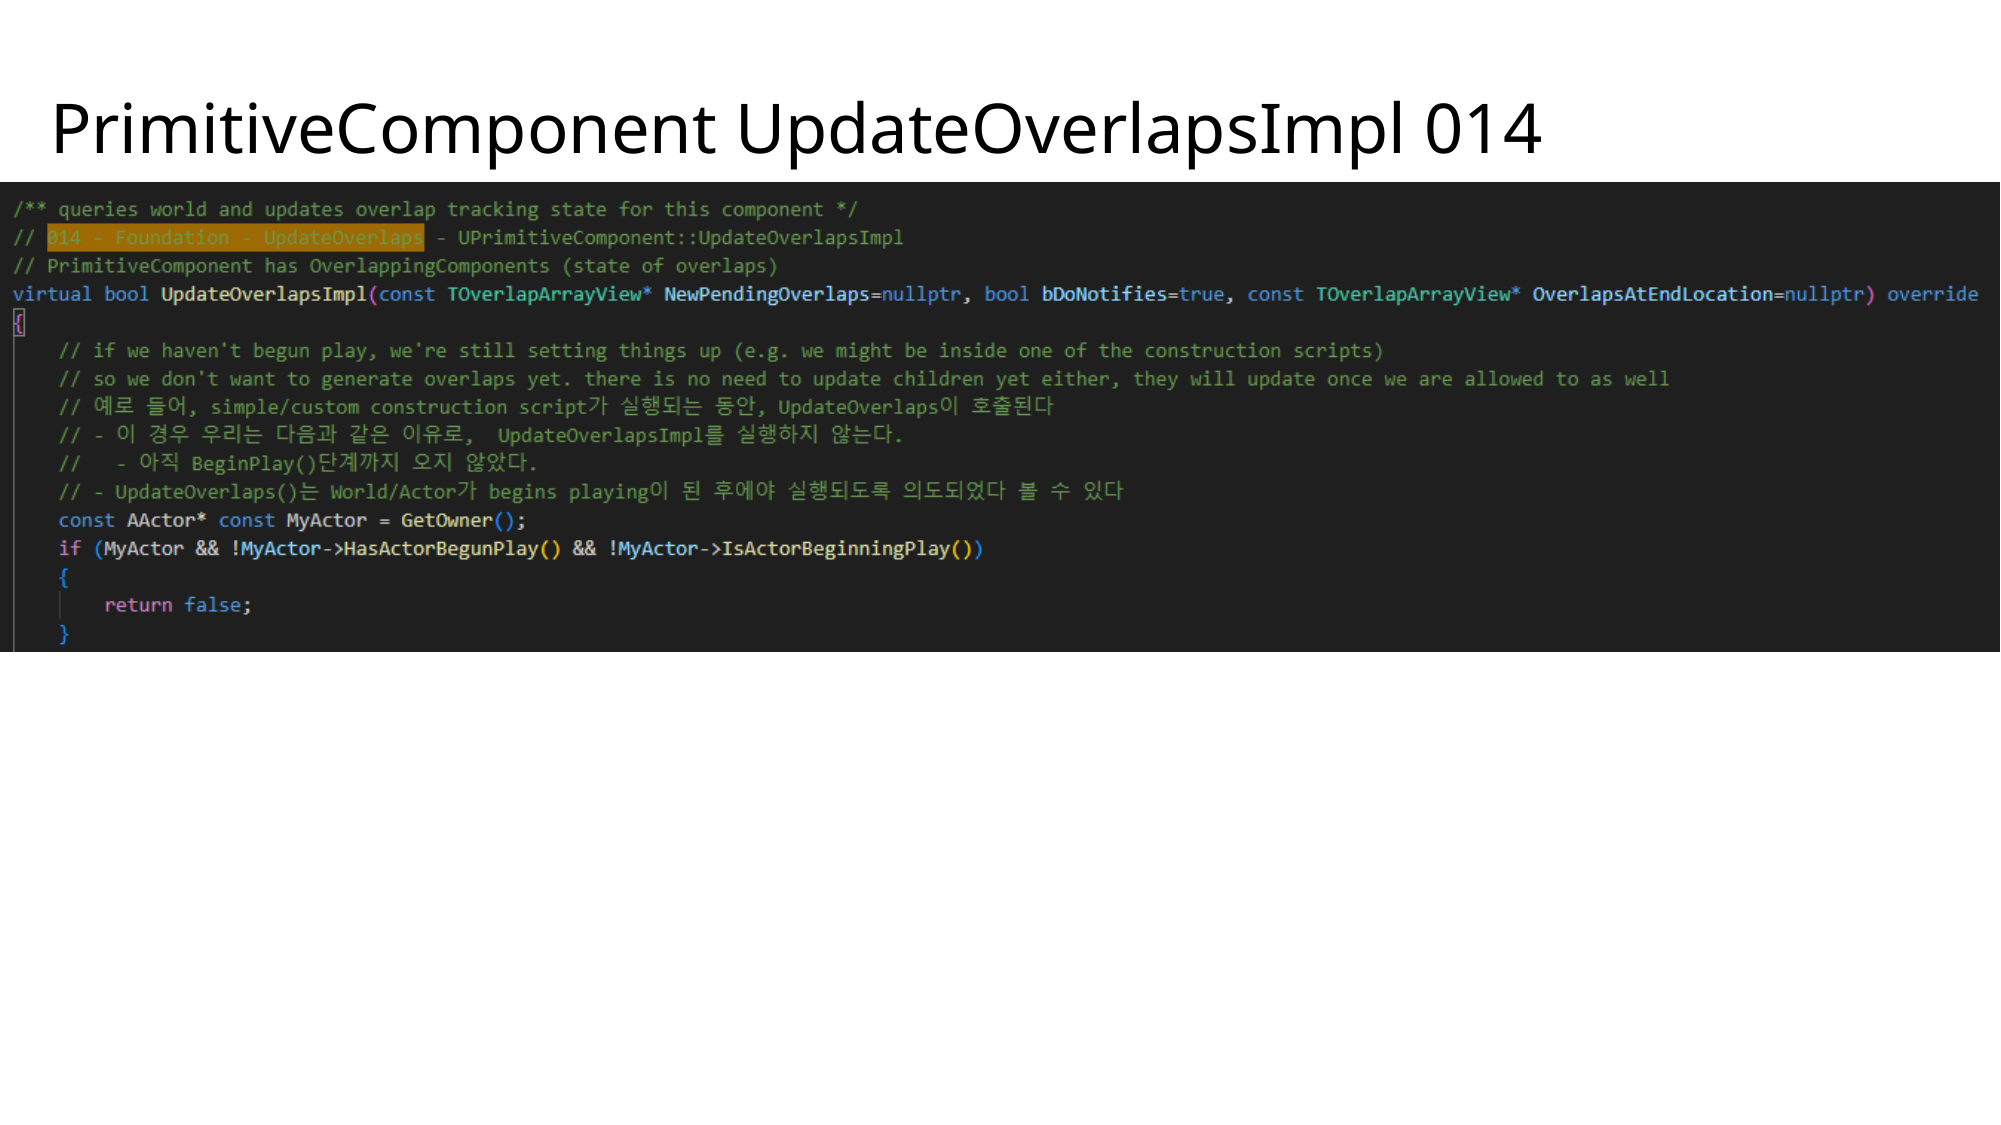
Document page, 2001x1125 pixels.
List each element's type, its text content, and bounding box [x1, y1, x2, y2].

picture [0, 182, 2000, 653]
text_box PrimitiveComponent UpdateOverlapsImpl 014 [34, 67, 1760, 182]
